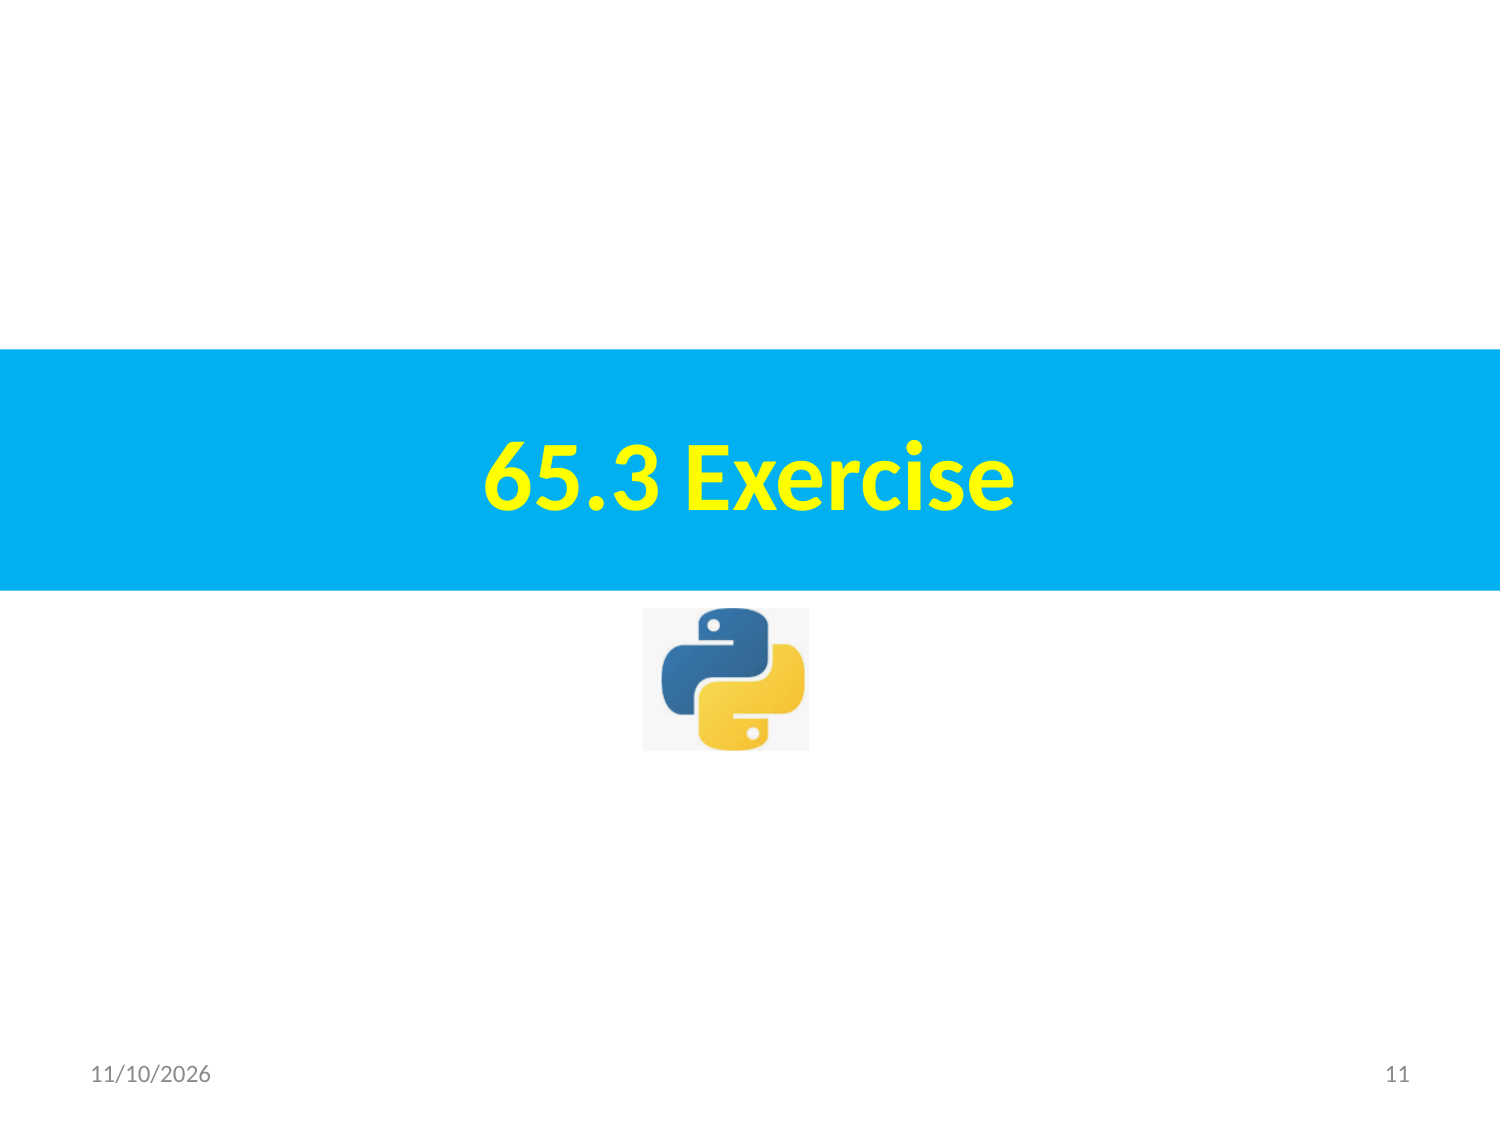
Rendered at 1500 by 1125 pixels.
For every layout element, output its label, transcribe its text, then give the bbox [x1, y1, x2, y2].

slide_number 11 [1074, 1042, 1425, 1103]
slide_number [75, 1042, 425, 1103]
picture [643, 606, 809, 752]
title 65.3 Exercise [0, 349, 1500, 591]
